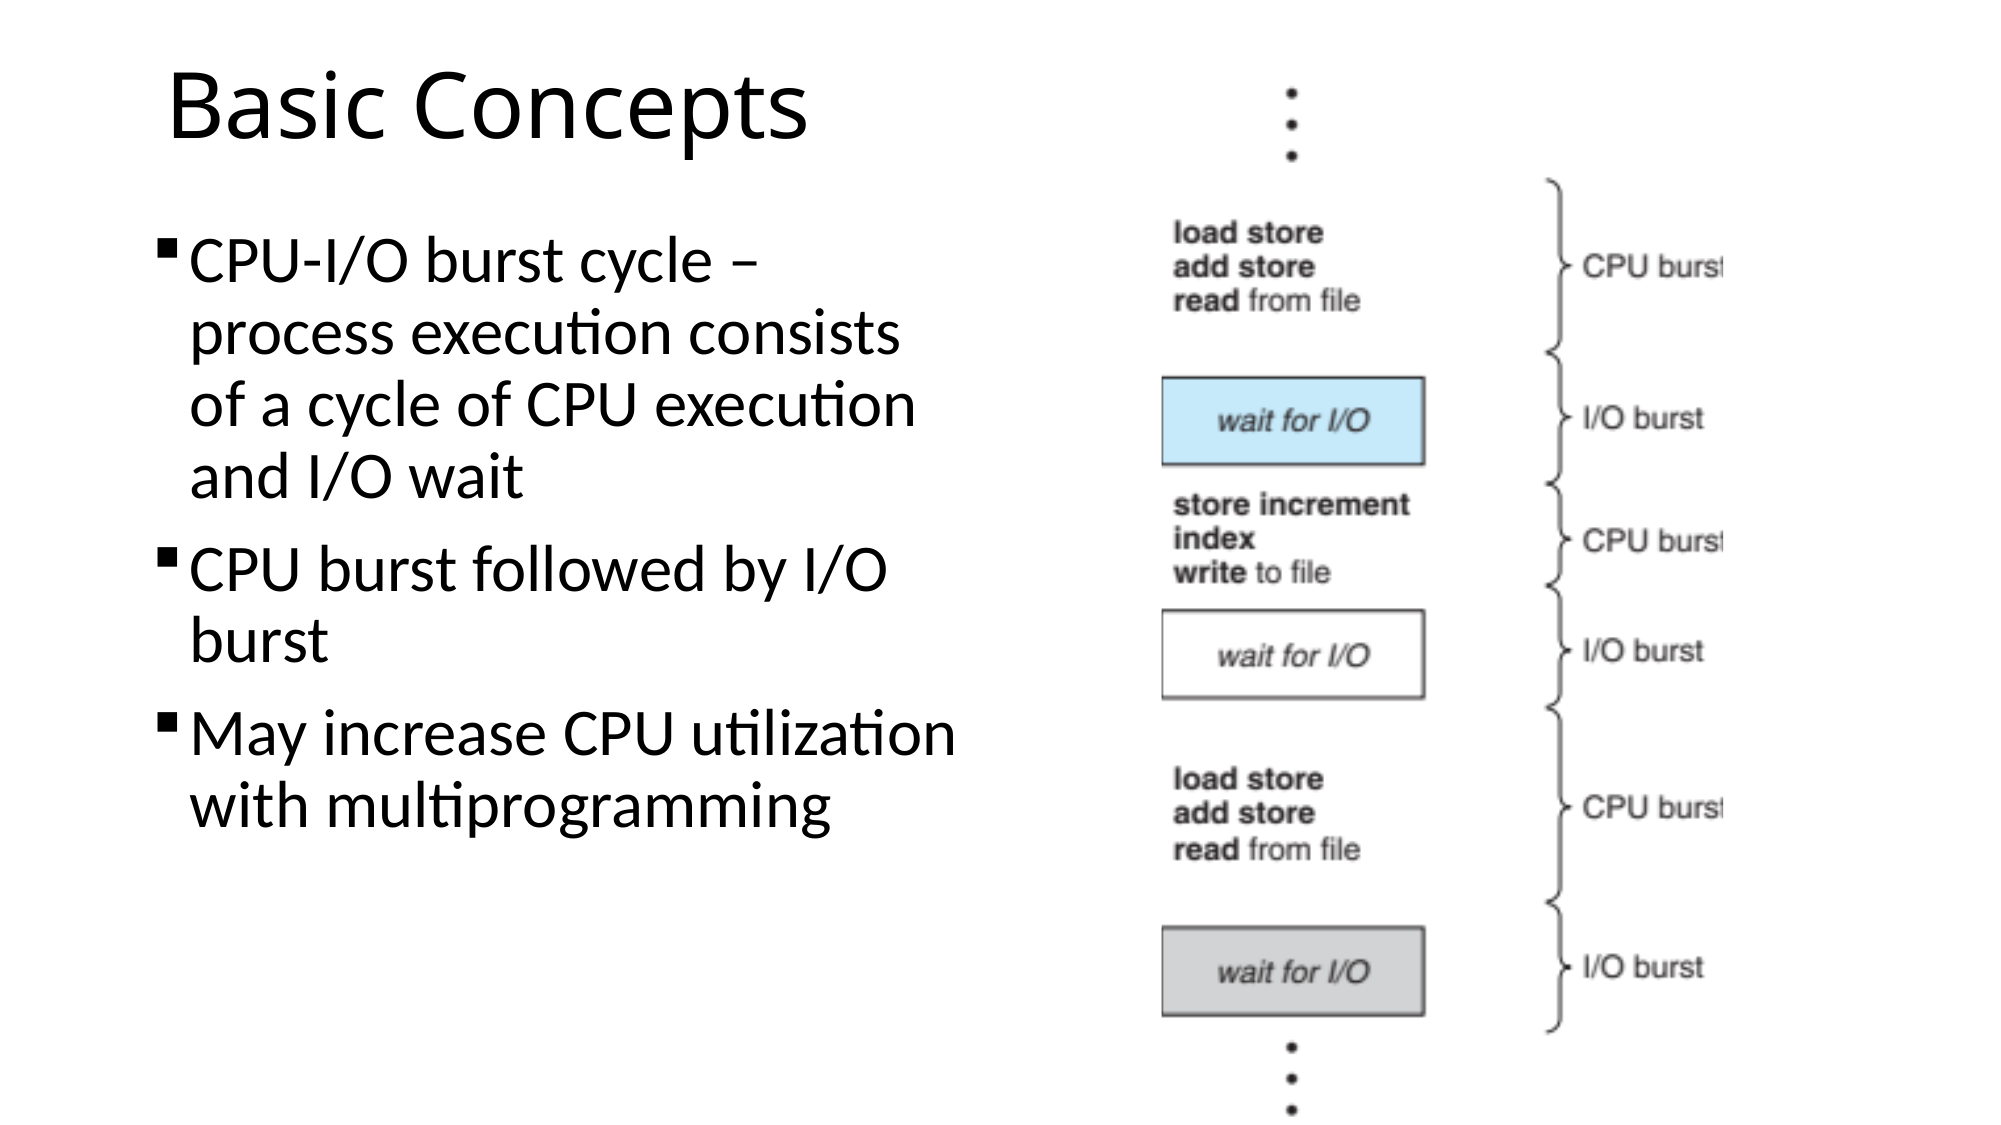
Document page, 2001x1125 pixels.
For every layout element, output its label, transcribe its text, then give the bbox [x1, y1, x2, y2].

list CPU-I/O burst cycle – process execution consists of a cycle of CPU execution and I/O wait CPU burst followed by I/O burst May increase CPU utilization with multiprogramming [137, 217, 988, 1014]
title Basic Concepts [150, 0, 1875, 218]
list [1161, 74, 1724, 1125]
